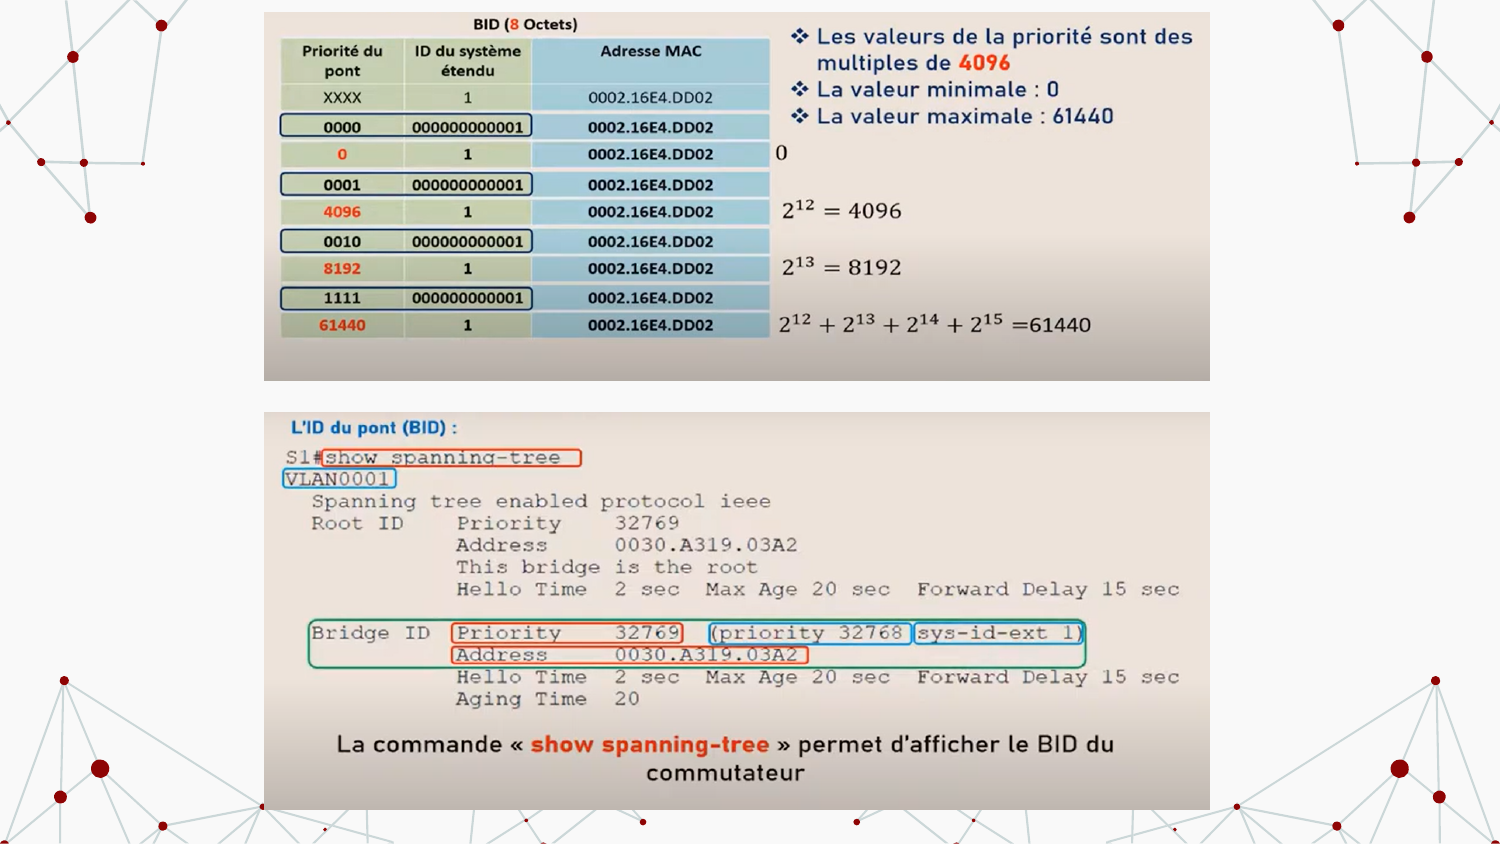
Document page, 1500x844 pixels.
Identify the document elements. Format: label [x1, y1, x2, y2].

picture [264, 412, 1211, 810]
picture [264, 12, 1211, 382]
